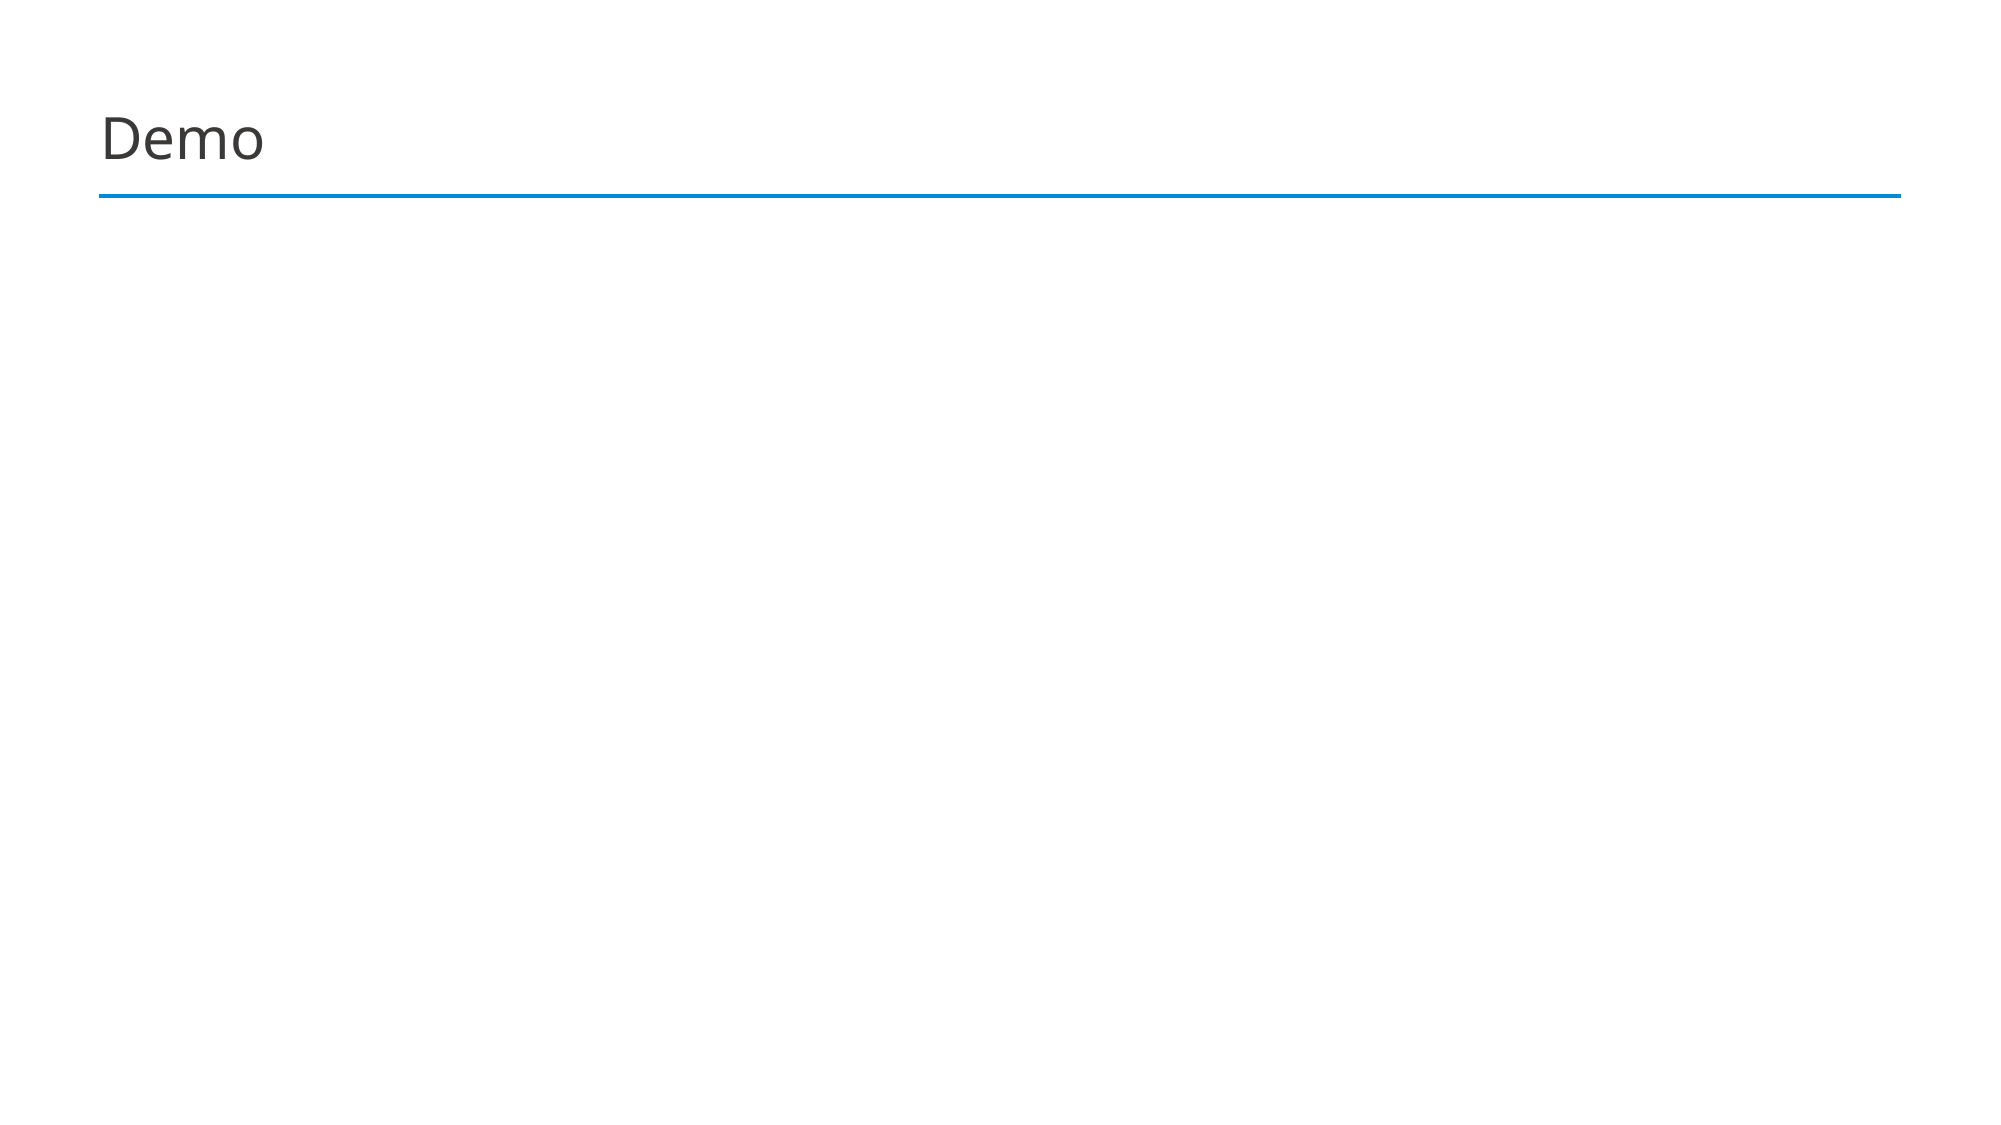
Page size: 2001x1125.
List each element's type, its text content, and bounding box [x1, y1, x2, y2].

title Demo [85, 73, 1747, 179]
